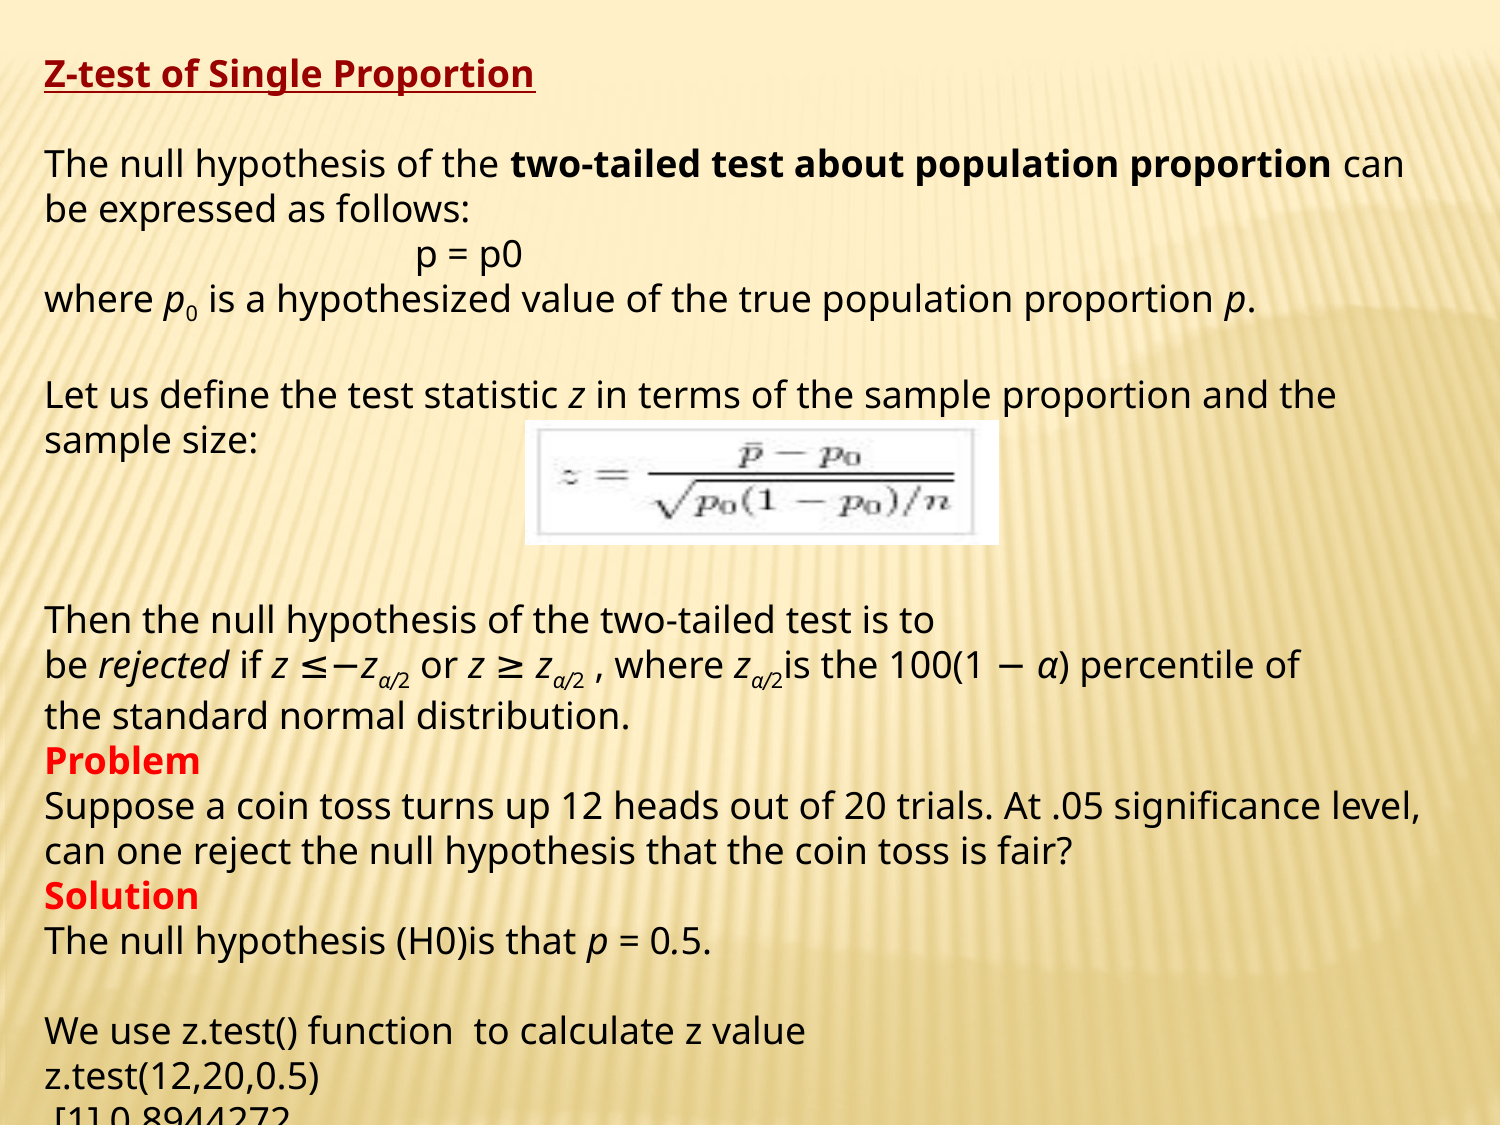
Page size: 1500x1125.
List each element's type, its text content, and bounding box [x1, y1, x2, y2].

text_box Z-test of Single Proportion The null hypothesis of the two-tailed test about population proportion can be expressed as follows: p = p0 where p0 is a hypothesized value of the true population proportion p. Let us define the test statistic z in terms of the sample proportion and the sample size: Then the null hypothesis of the two-tailed test is to be rejected if z ≤−zα∕2 or z ≥ zα∕2 , where zα∕2is the 100(1 − α) percentile of the standard normal distribution. Problem Suppose a coin toss turns up 12 heads out of 20 trials. At .05 significance level, can one reject the null hypothesis that the coin toss is fair? Solution The null hypothesis (H0)is that p = 0.5. We use z.test() function to calculate z value z.test(12,20,0.5) [1] 0.8944272 [29, 42, 1471, 1125]
picture [525, 420, 999, 545]
